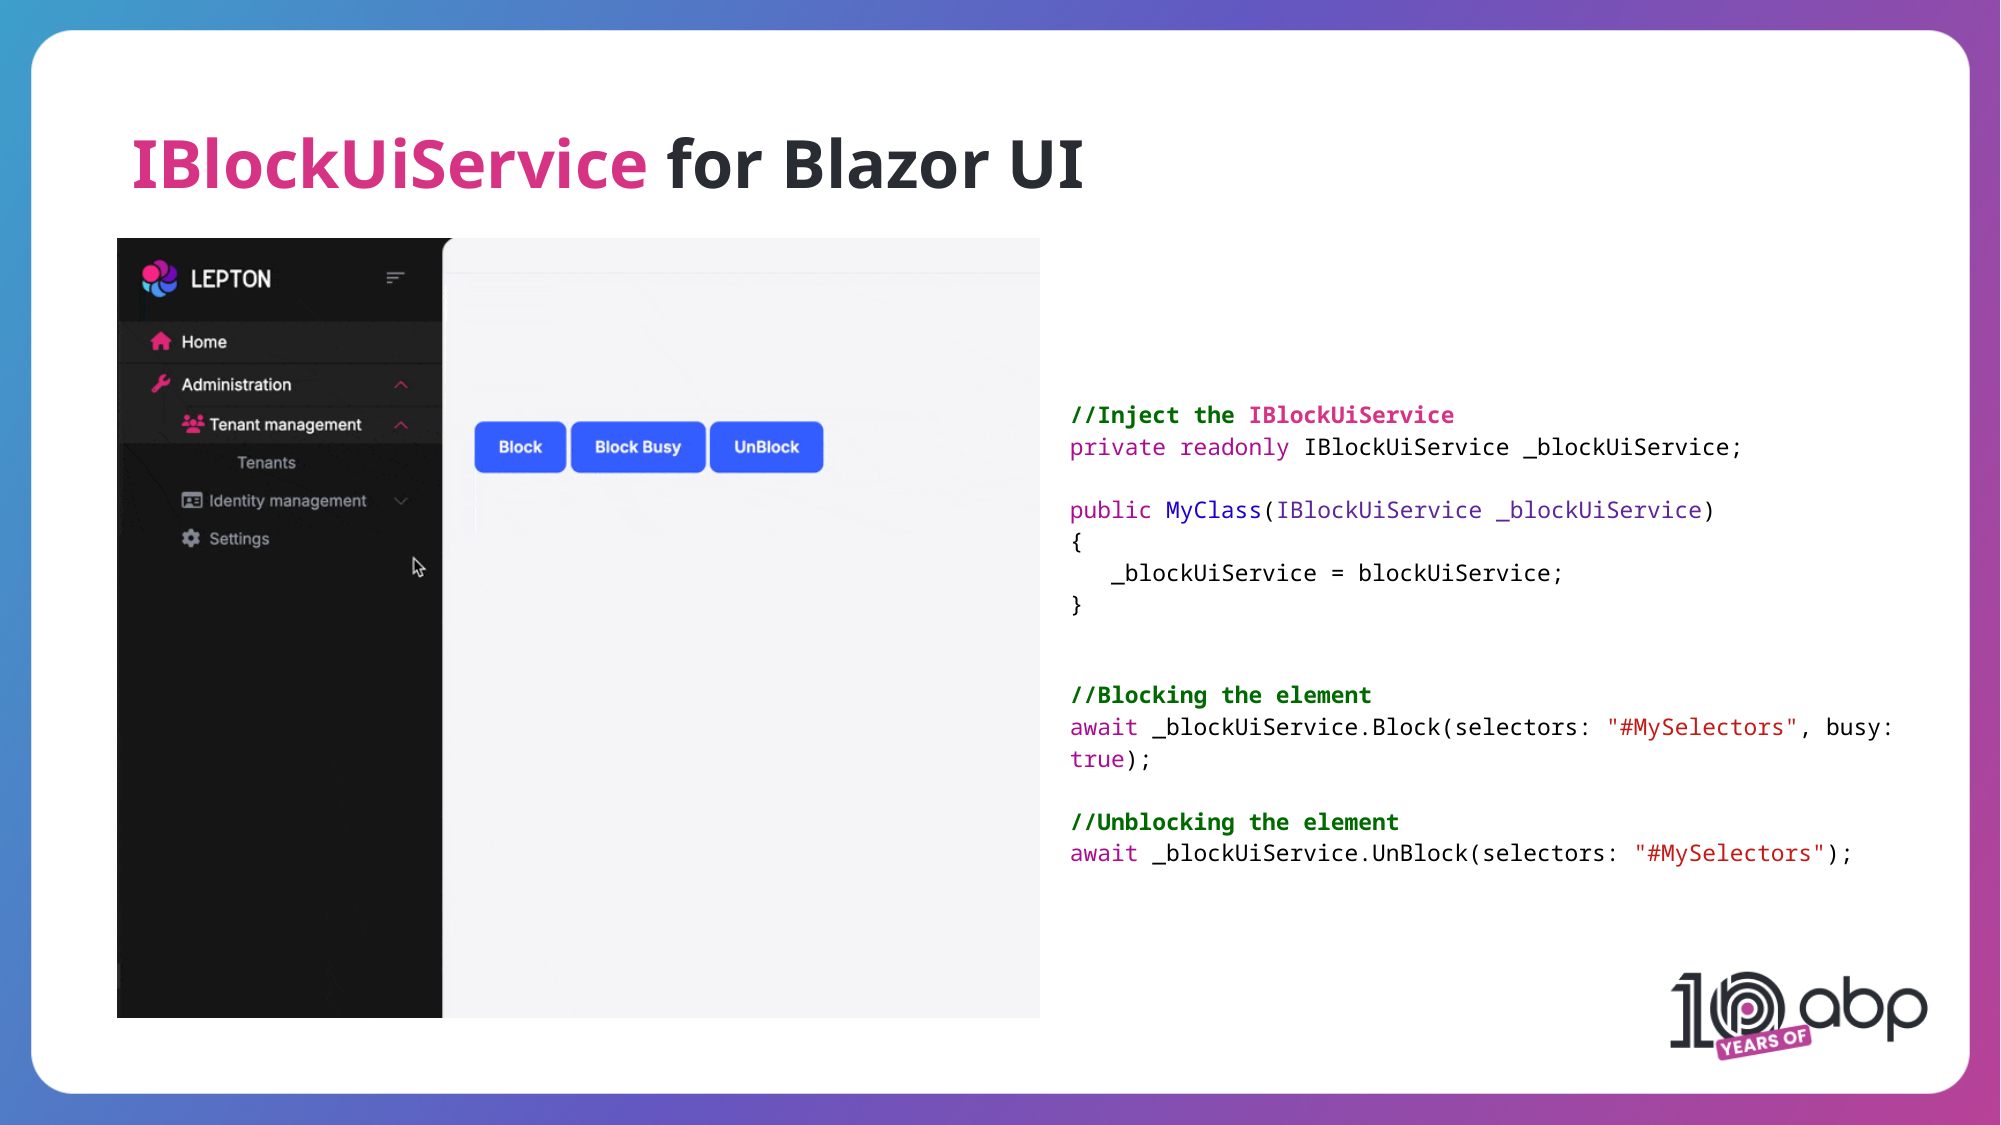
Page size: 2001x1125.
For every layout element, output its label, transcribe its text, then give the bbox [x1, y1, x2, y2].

text_box //Inject the IBlockUiService private readonly IBlockUiService _blockUiService; public MyClass(IBlockUiService _blockUiService) { _blockUiService = blockUiService; } [1054, 389, 1958, 625]
text_box //Blocking the element await _blockUiService.Block(selectors: "#MySelectors", busy: true); //Unblocking the element await _blockUiService.UnBlock(selectors: "#MySelectors"); [1054, 669, 1958, 874]
text_box IBlockUiService for Blazor UI [117, 113, 1684, 209]
picture [0, 0, 2001, 1125]
